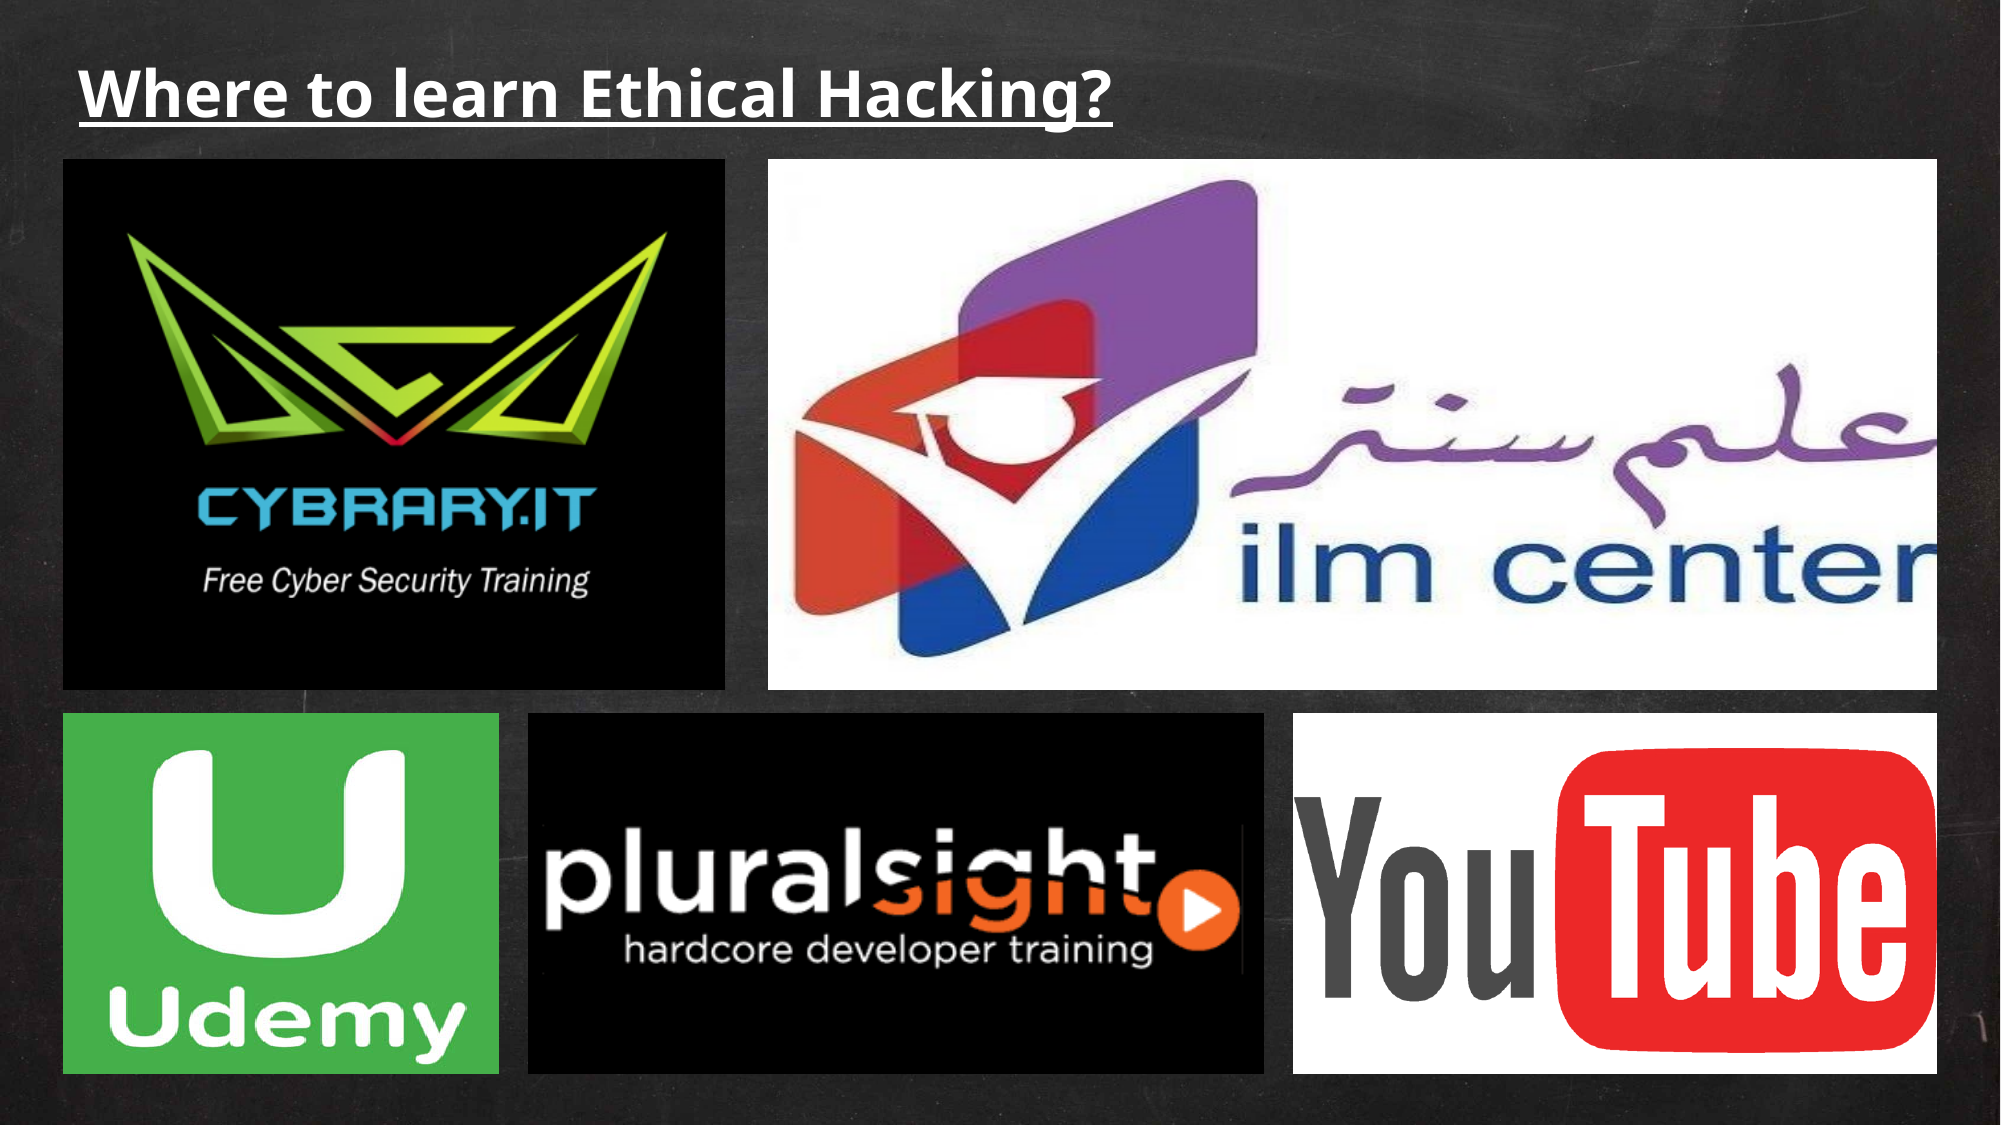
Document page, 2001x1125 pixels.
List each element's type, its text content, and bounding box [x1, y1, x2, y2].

picture [0, 0, 2001, 1125]
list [63, 159, 725, 690]
title Where to learn Ethical Hacking? [63, 32, 1369, 160]
